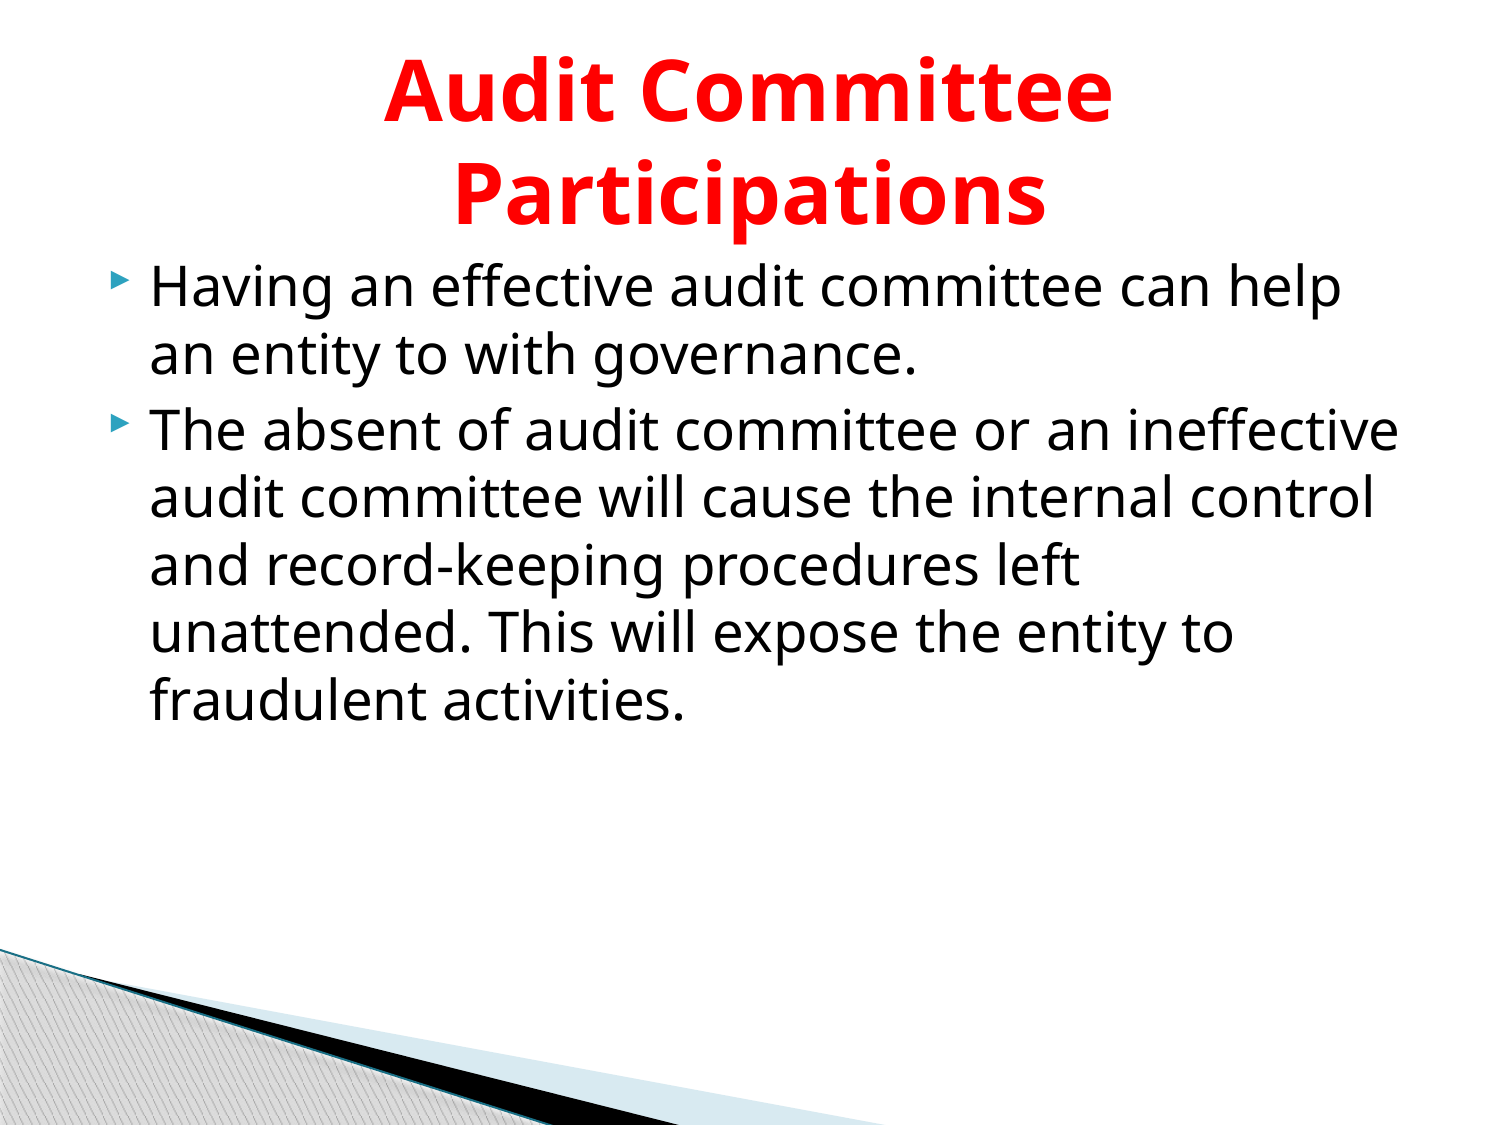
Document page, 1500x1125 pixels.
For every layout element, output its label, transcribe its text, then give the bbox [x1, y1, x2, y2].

title Audit Committee Participations [75, 45, 1425, 233]
list Having an effective audit committee can help an entity to with governance. The absent of audit committee or an ineffective audit committee will cause the internal control and record-keeping procedures left unattended. This will expose the entity to fraudulent activities. [75, 243, 1425, 986]
